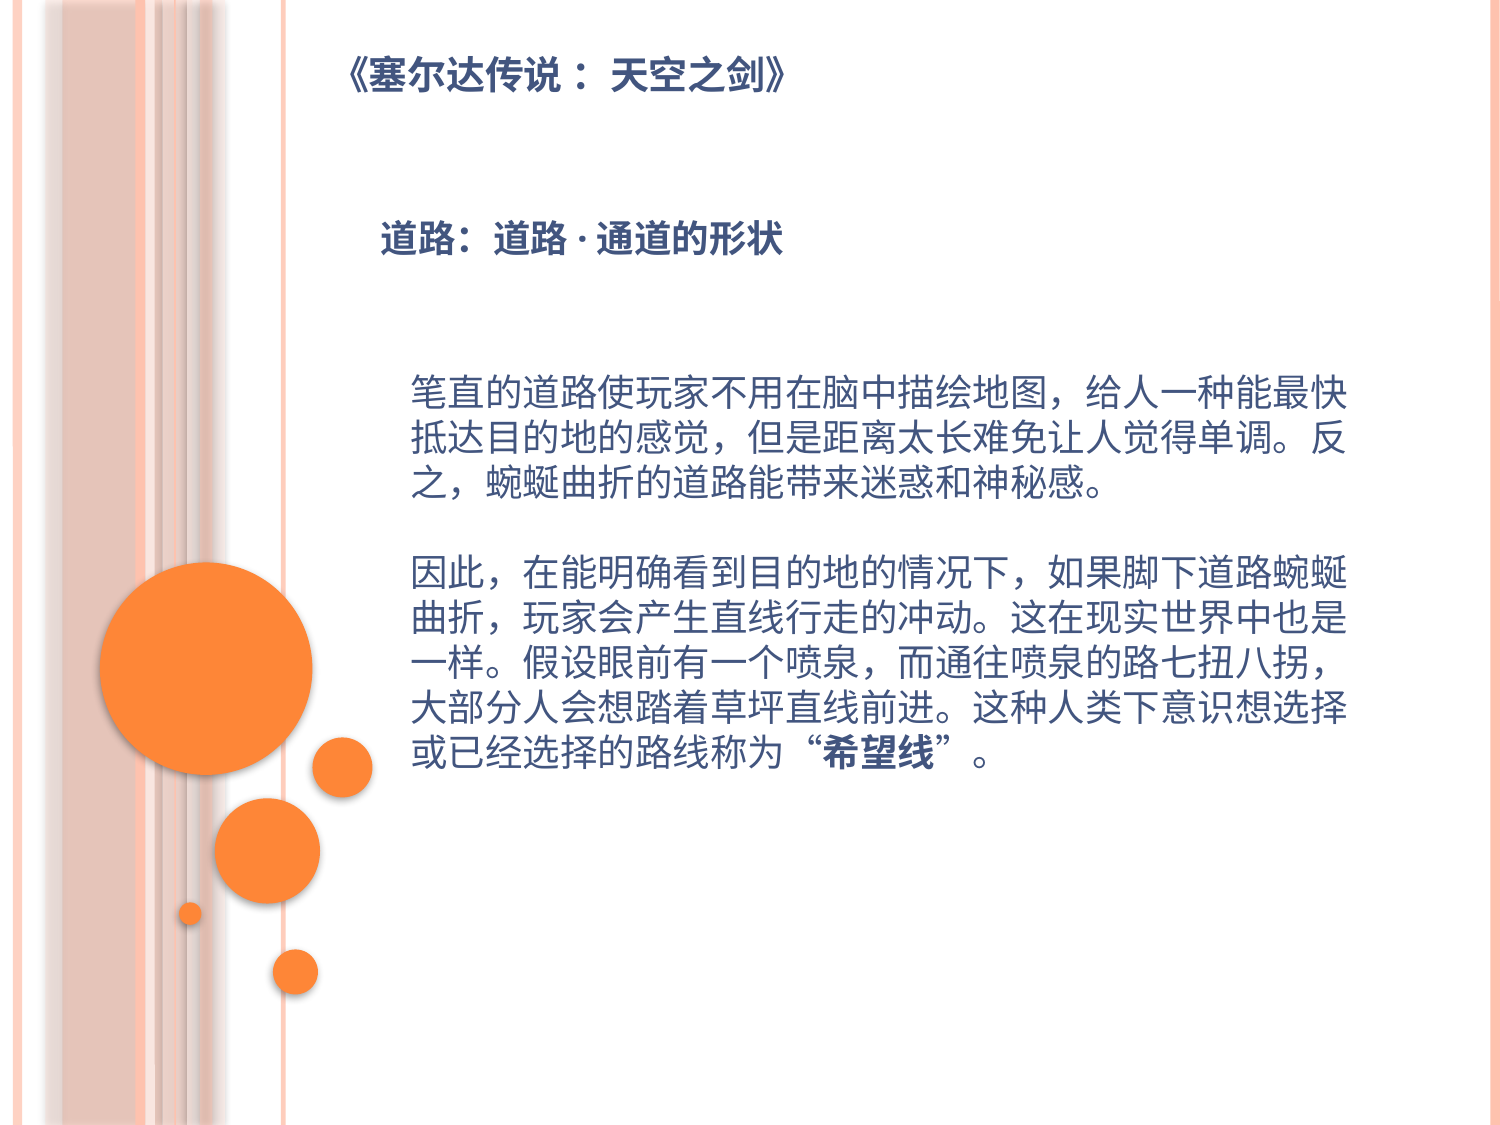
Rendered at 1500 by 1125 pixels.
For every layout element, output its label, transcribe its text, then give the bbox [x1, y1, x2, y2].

text_box 笔直的道路使玩家不用在脑中描绘地图，给人一种能最快抵达目的地的感觉，但是距离太长难免让人觉得单调。反之，蜿蜒曲折的道路能带来迷惑和神秘感。 因此，在能明确看到目的地的情况下，如果脚下道路蜿蜒曲折，玩家会产生直线行走的冲动。这在现实世界中也是一样。假设眼前有一个喷泉，而通往喷泉的路七扭八拐，大部分人会想踏着草坪直线前进。这种人类下意识想选择或已经选择的路线称为“希望线”。 [395, 361, 1376, 782]
text_box 道路：道路·通道的形状 [348, 208, 1412, 268]
title 《塞尔达传说 ：天空之剑》 [265, 42, 869, 173]
